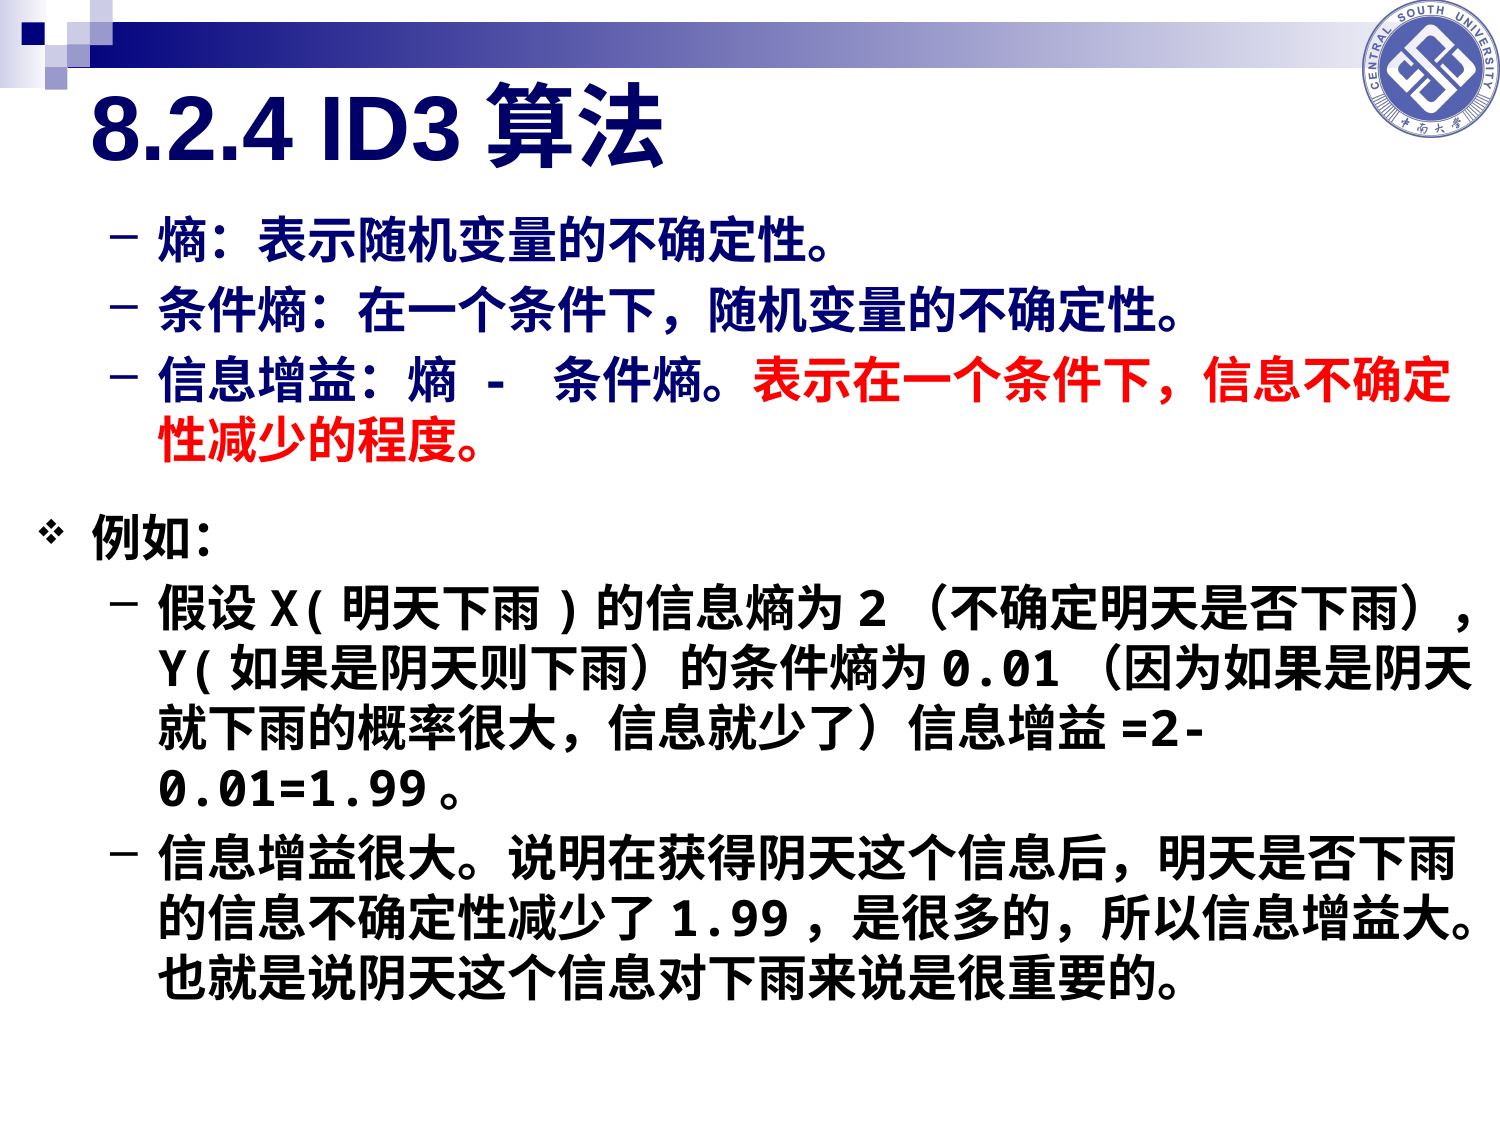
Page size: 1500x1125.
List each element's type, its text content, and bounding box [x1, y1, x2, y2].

text_box 熵：表示随机变量的不确定性。 条件熵：在一个条件下，随机变量的不确定性。 信息增益：熵 - 条件熵。表示在一个条件下，信息不确定性减少的程度。 例如： 假设X(明天下雨)的信息熵为2（不确定明天是否下雨），Y(如果是阴天则下雨）的条件熵为0.01（因为如果是阴天就下雨的概率很大，信息就少了）信息增益=2-0.01=1.99。 信息增益很大。说明在获得阴天这个信息后，明天是否下雨的信息不确定性减少了1.99，是很多的，所以信息增益大。也就是说阴天这个信息对下雨来说是很重要的。 [20, 201, 1500, 1035]
picture [1362, 0, 1500, 138]
title 8.2.4 ID3算法 [75, 75, 1425, 173]
